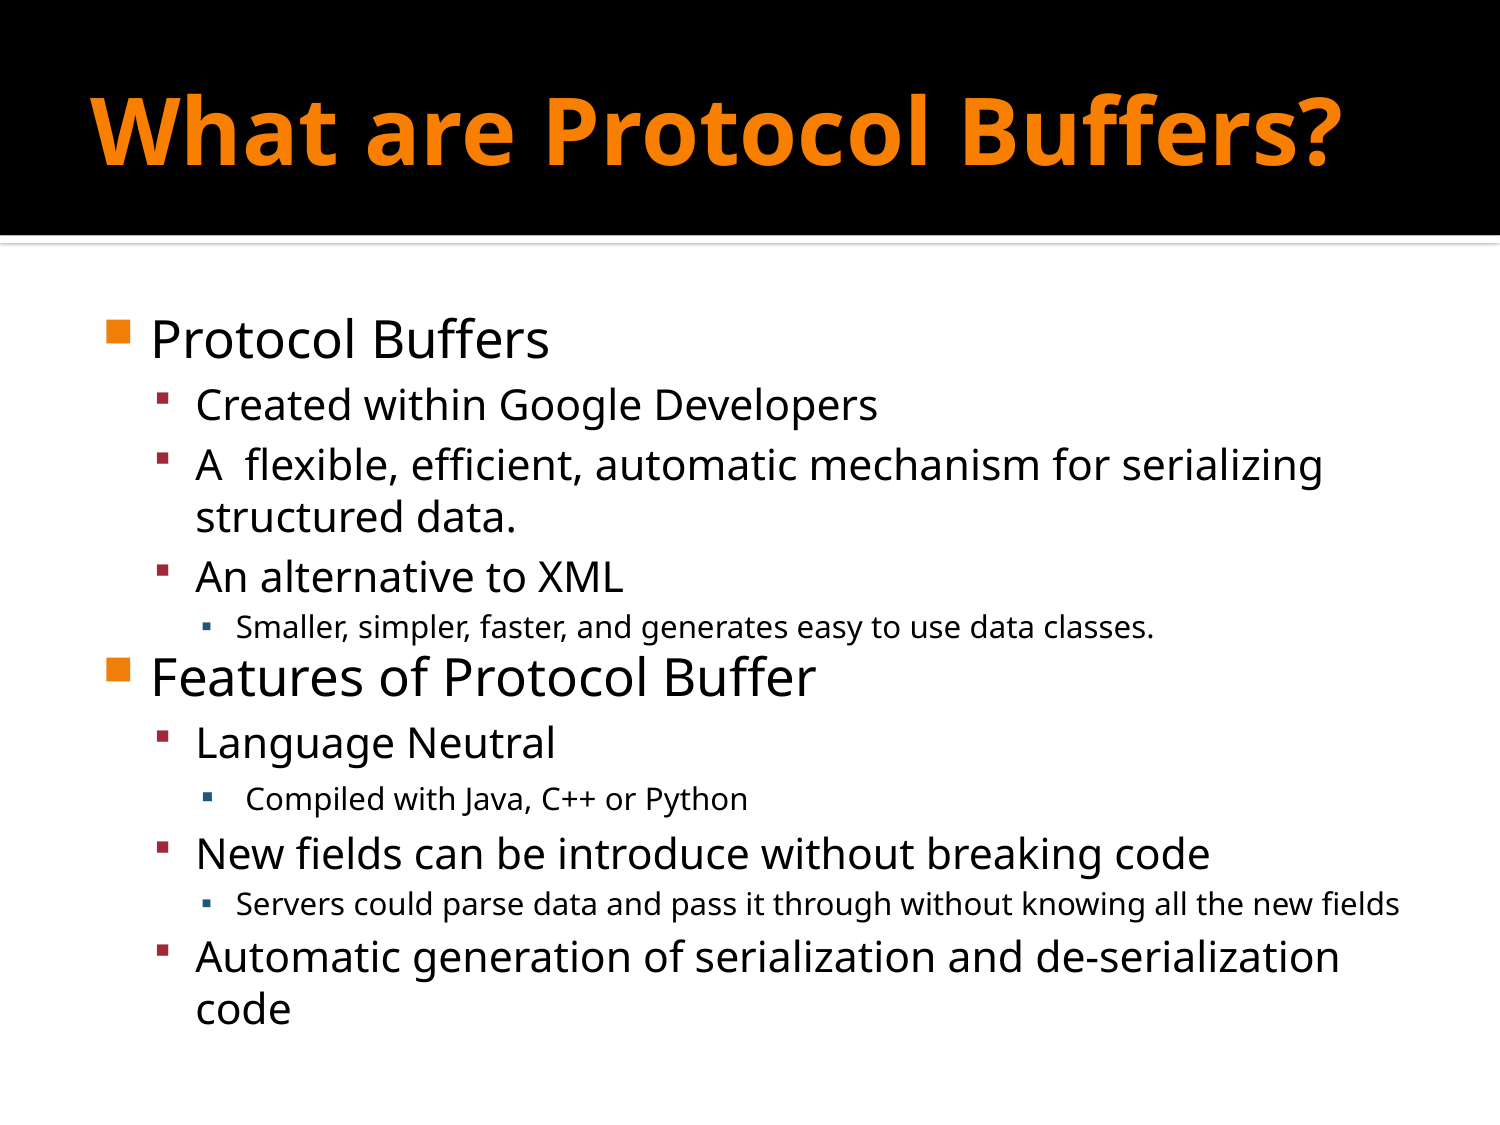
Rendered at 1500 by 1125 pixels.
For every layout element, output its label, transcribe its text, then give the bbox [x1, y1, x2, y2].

title What are Protocol Buffers? [75, 25, 1425, 231]
list Protocol Buffers Created within Google Developers A flexible, efficient, automatic mechanism for serializing structured data. An alternative to XML Smaller, simpler, faster, and generates easy to use data classes. Features of Protocol Buffer Language Neutral Compiled with Java, C++ or Python New fields can be introduce without breaking code Servers could parse data and pass it through without knowing all the new fields Automatic generation of serialization and de-serialization code [75, 291, 1425, 1050]
